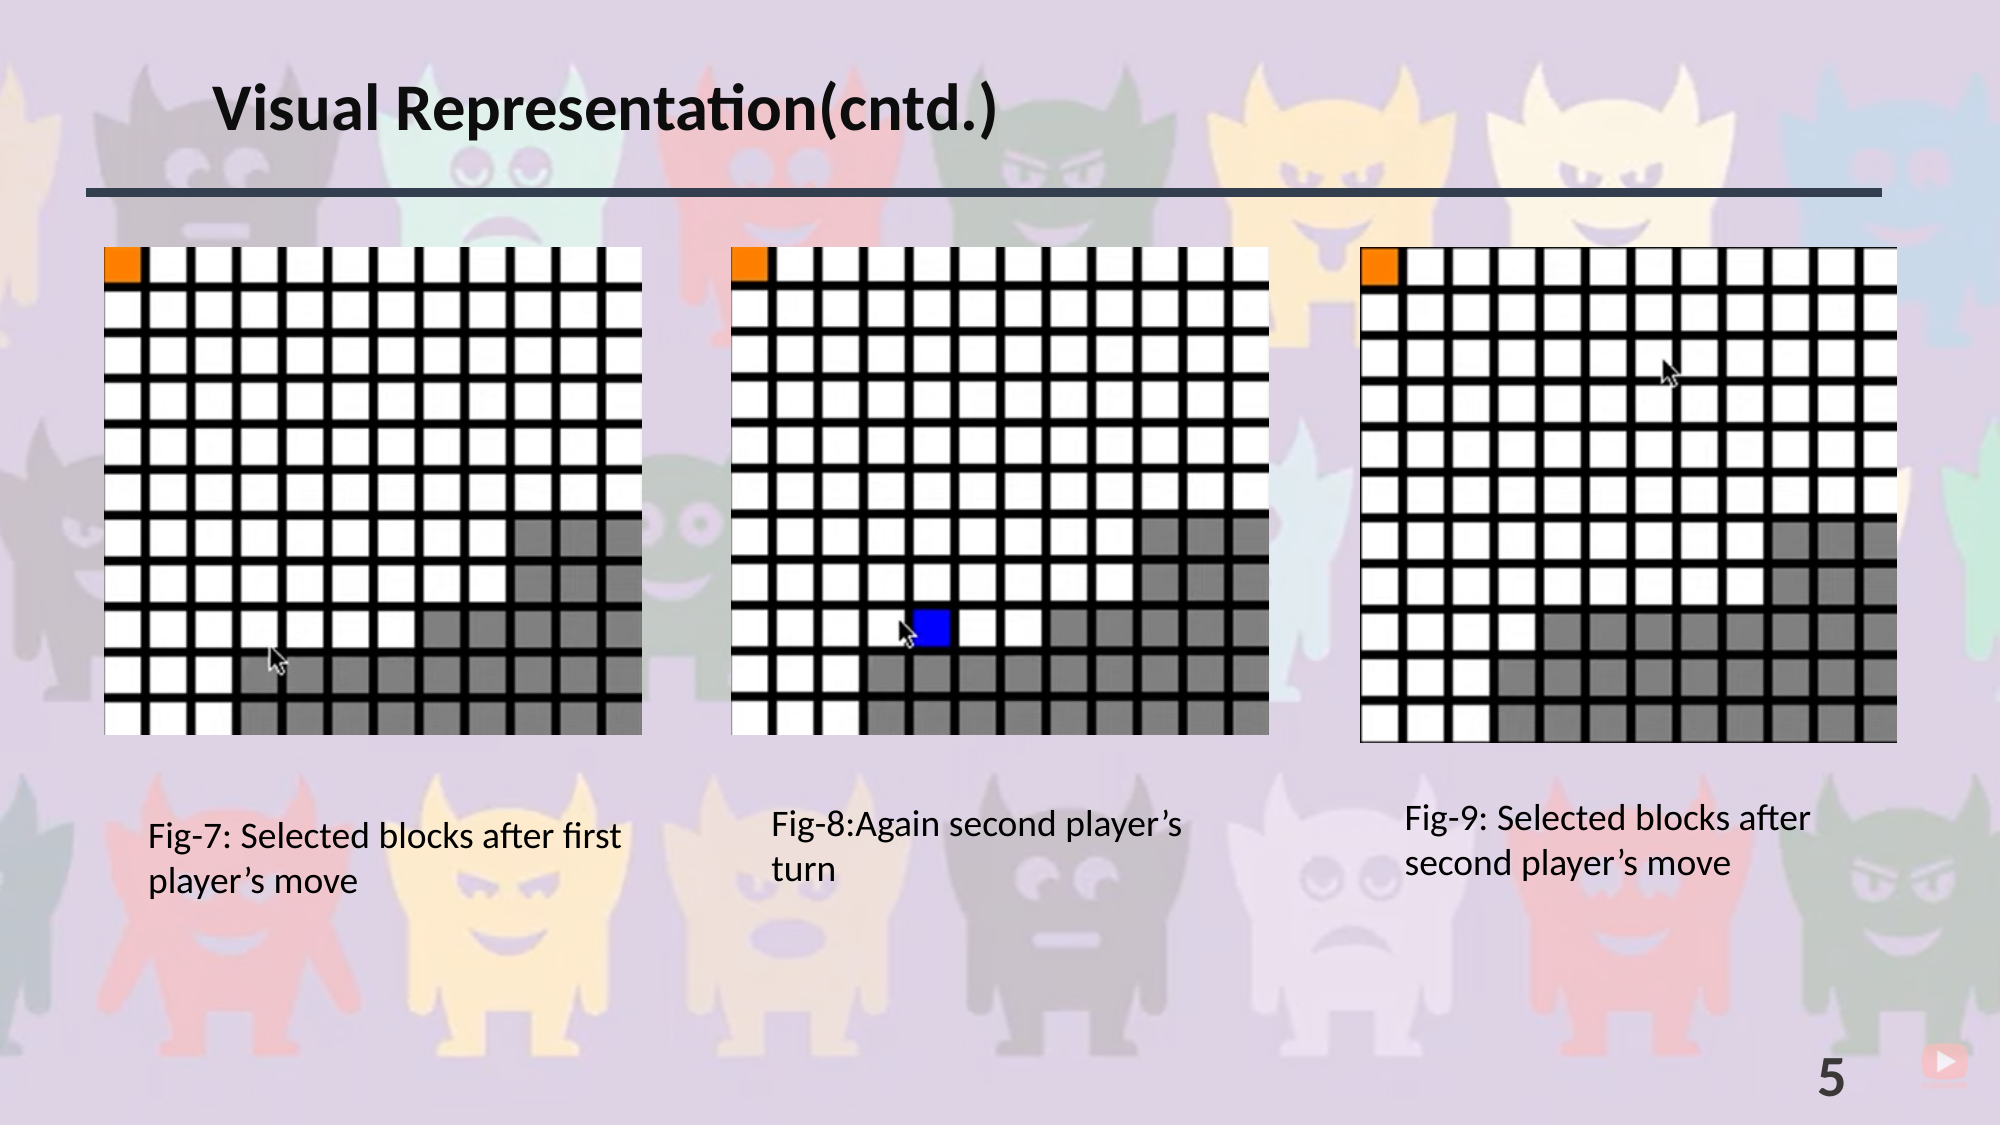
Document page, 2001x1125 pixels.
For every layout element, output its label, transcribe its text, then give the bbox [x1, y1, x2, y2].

text_box Fig-7: Selected blocks after first player’s move [133, 803, 642, 908]
text_box Fig-9: Selected blocks after second player’s move [1389, 785, 1867, 891]
slide_number 5 [1412, 1042, 1863, 1103]
picture [731, 247, 1269, 735]
text_box Fig-8:Again second player’s turn [756, 791, 1269, 897]
picture [1360, 247, 1897, 743]
picture [104, 247, 642, 735]
text_box Visual Representation(cntd.) [198, 56, 1725, 152]
